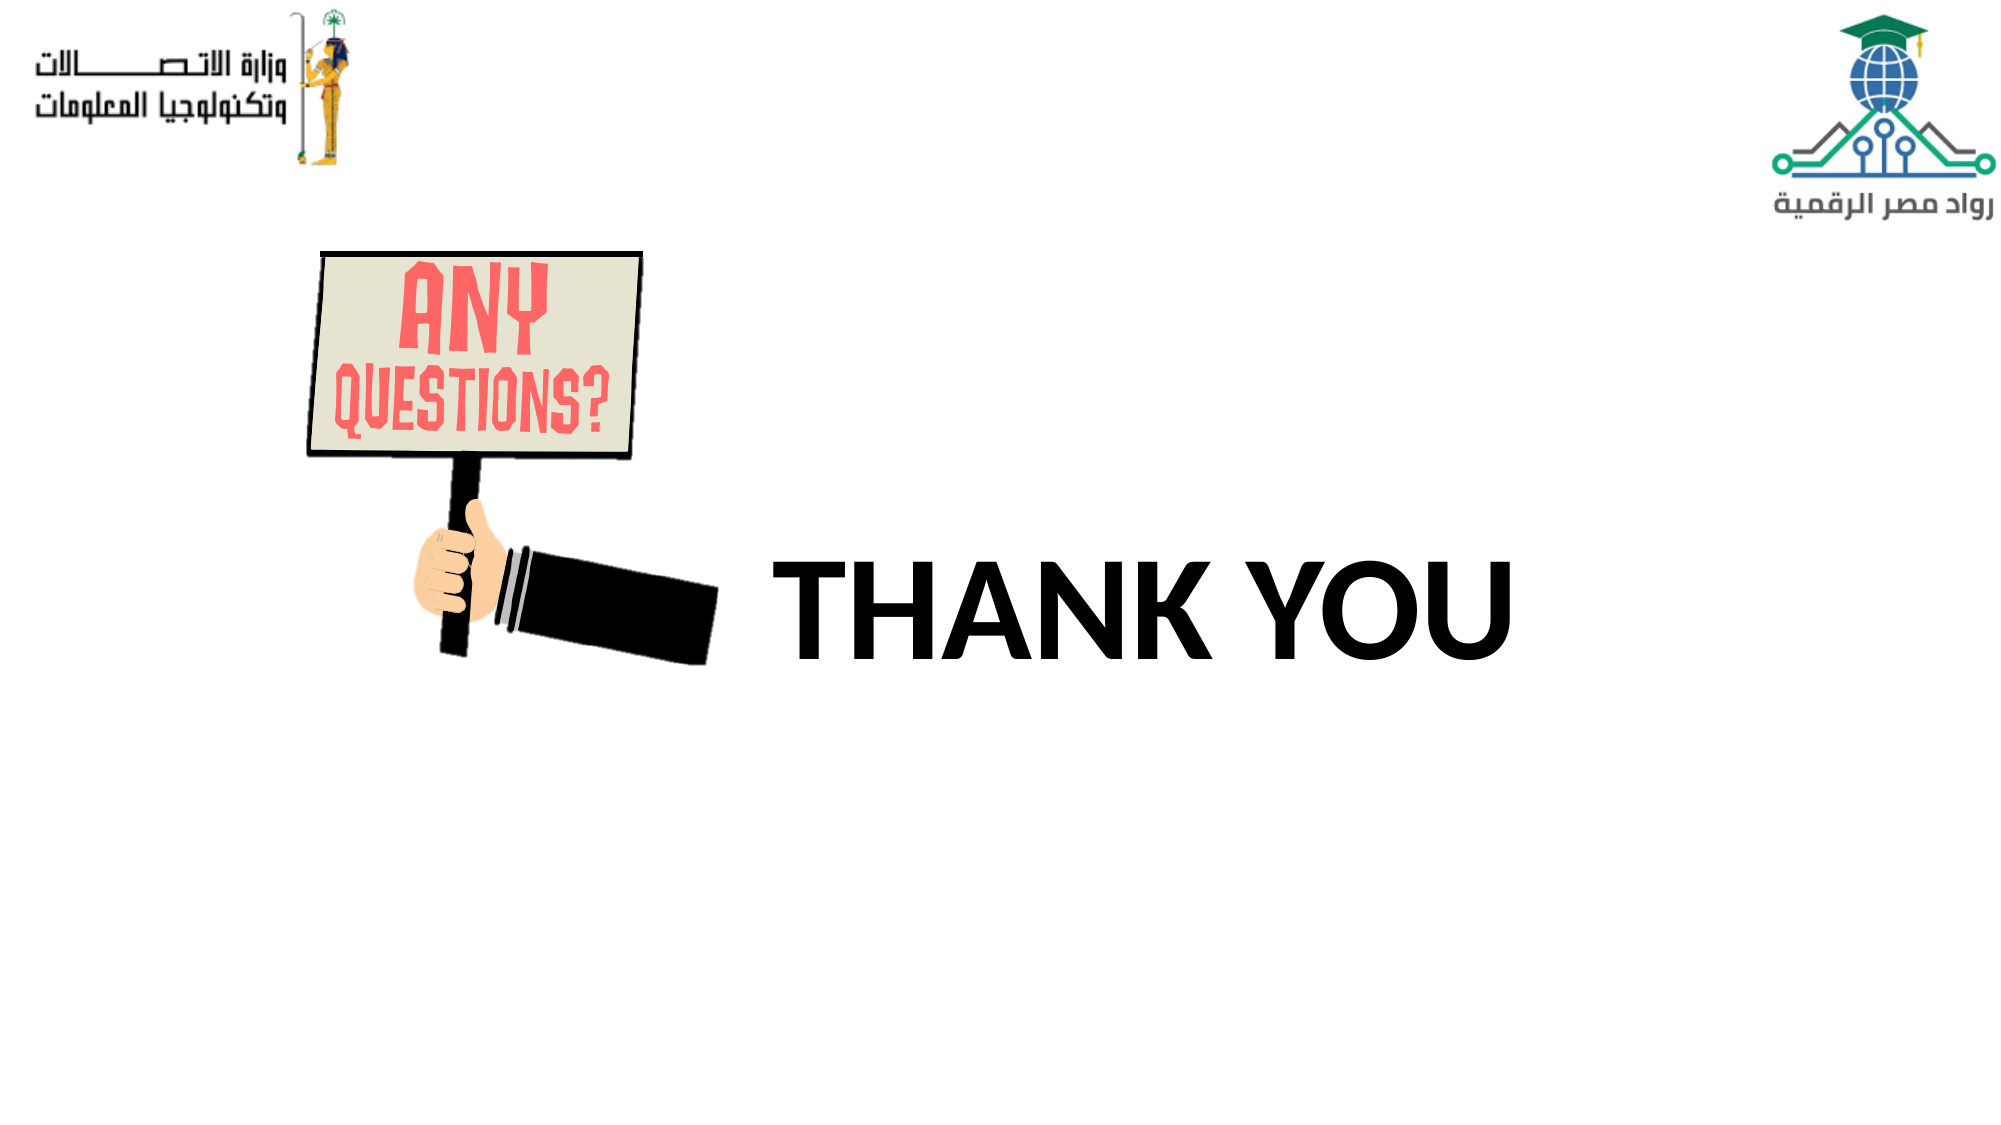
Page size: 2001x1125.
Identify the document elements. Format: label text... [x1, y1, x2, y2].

picture [0, 3, 381, 185]
text_box THANK YOU [757, 501, 1565, 697]
picture [1764, 9, 2000, 226]
picture [166, 188, 743, 700]
